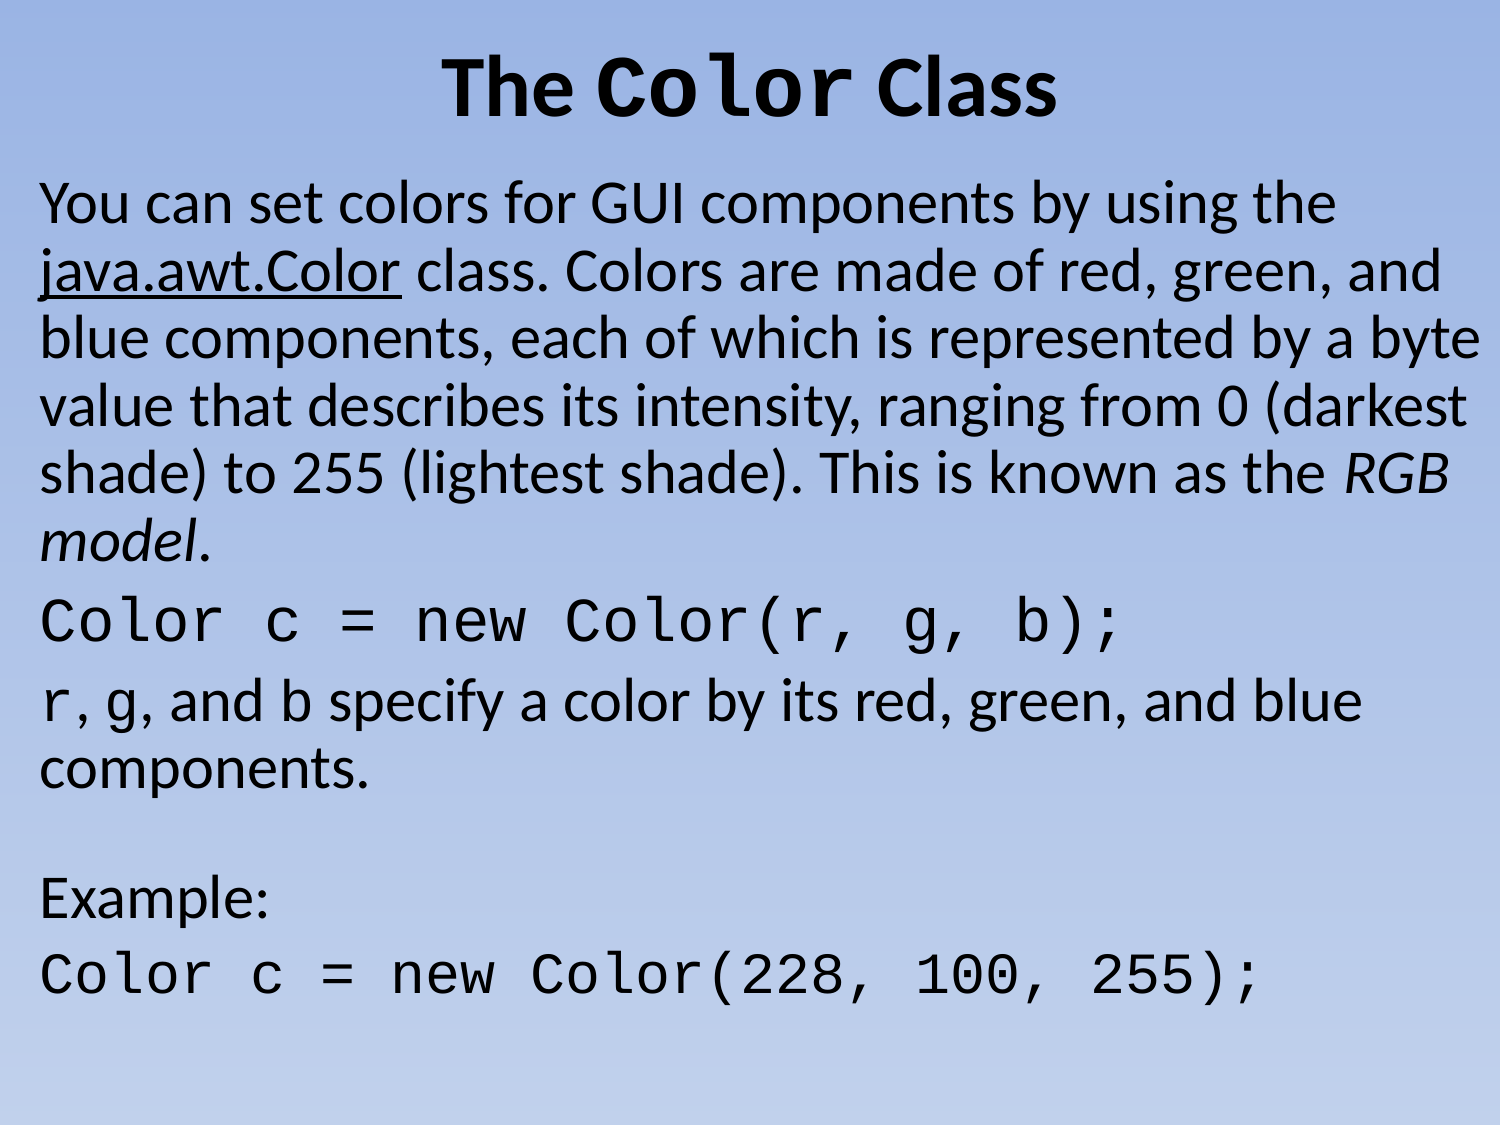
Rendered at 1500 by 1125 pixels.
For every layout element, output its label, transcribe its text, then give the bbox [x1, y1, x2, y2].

title The Color Class [112, 0, 1388, 162]
list You can set colors for GUI components by using the java.awt.Color class. Colors are made of red, green, and blue components, each of which is represented by a byte value that describes its intensity, ranging from 0 (darkest shade) to 255 (lightest shade). This is known as the RGB model. Color c = new Color(r, g, b); r, g, and b specify a color by its red, green, and blue components. Example: Color c = new Color(228, 100, 255); [24, 162, 1500, 1063]
